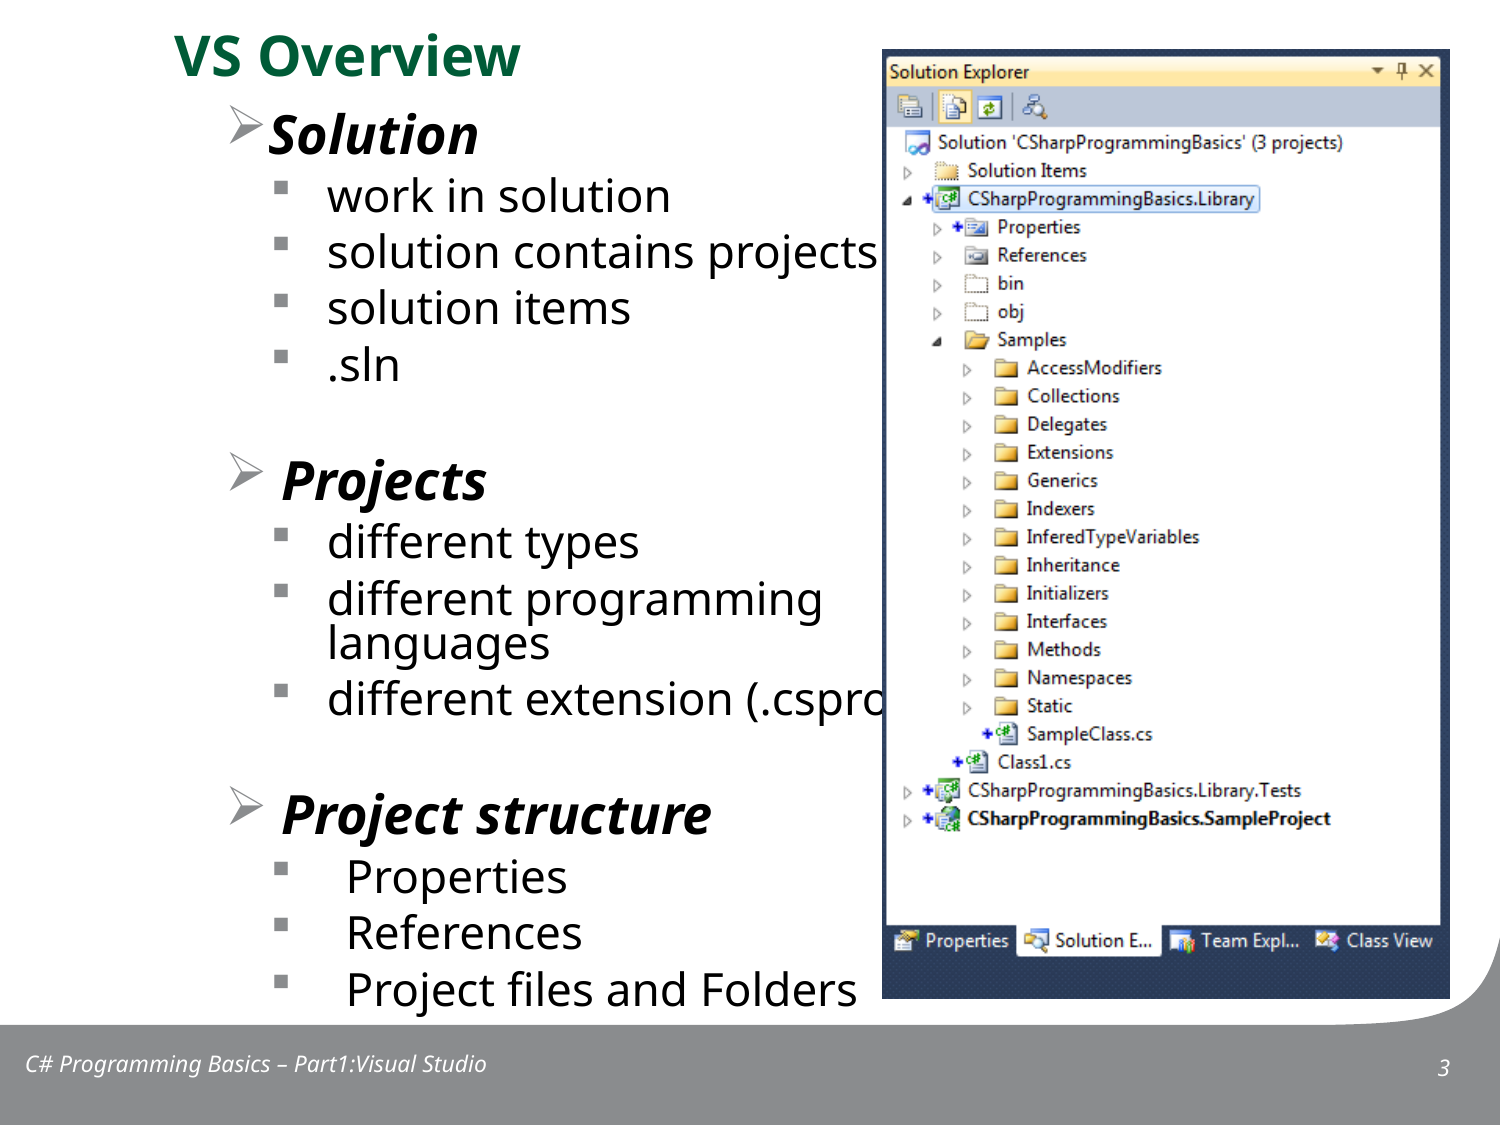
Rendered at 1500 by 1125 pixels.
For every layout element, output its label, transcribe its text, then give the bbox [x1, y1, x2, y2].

text_box C# Programming Basics – Part1:Visual Studio [24, 1050, 1038, 1100]
title VS Overview [174, 32, 1387, 201]
slide_number 3 [1066, 1053, 1451, 1085]
picture [882, 49, 1451, 999]
list Solution work in solution solution contains projects solution items .sln Projects different types different programming languages different extension (.csproj) Project structure Properties References Project files and Folders [224, 112, 1437, 1026]
